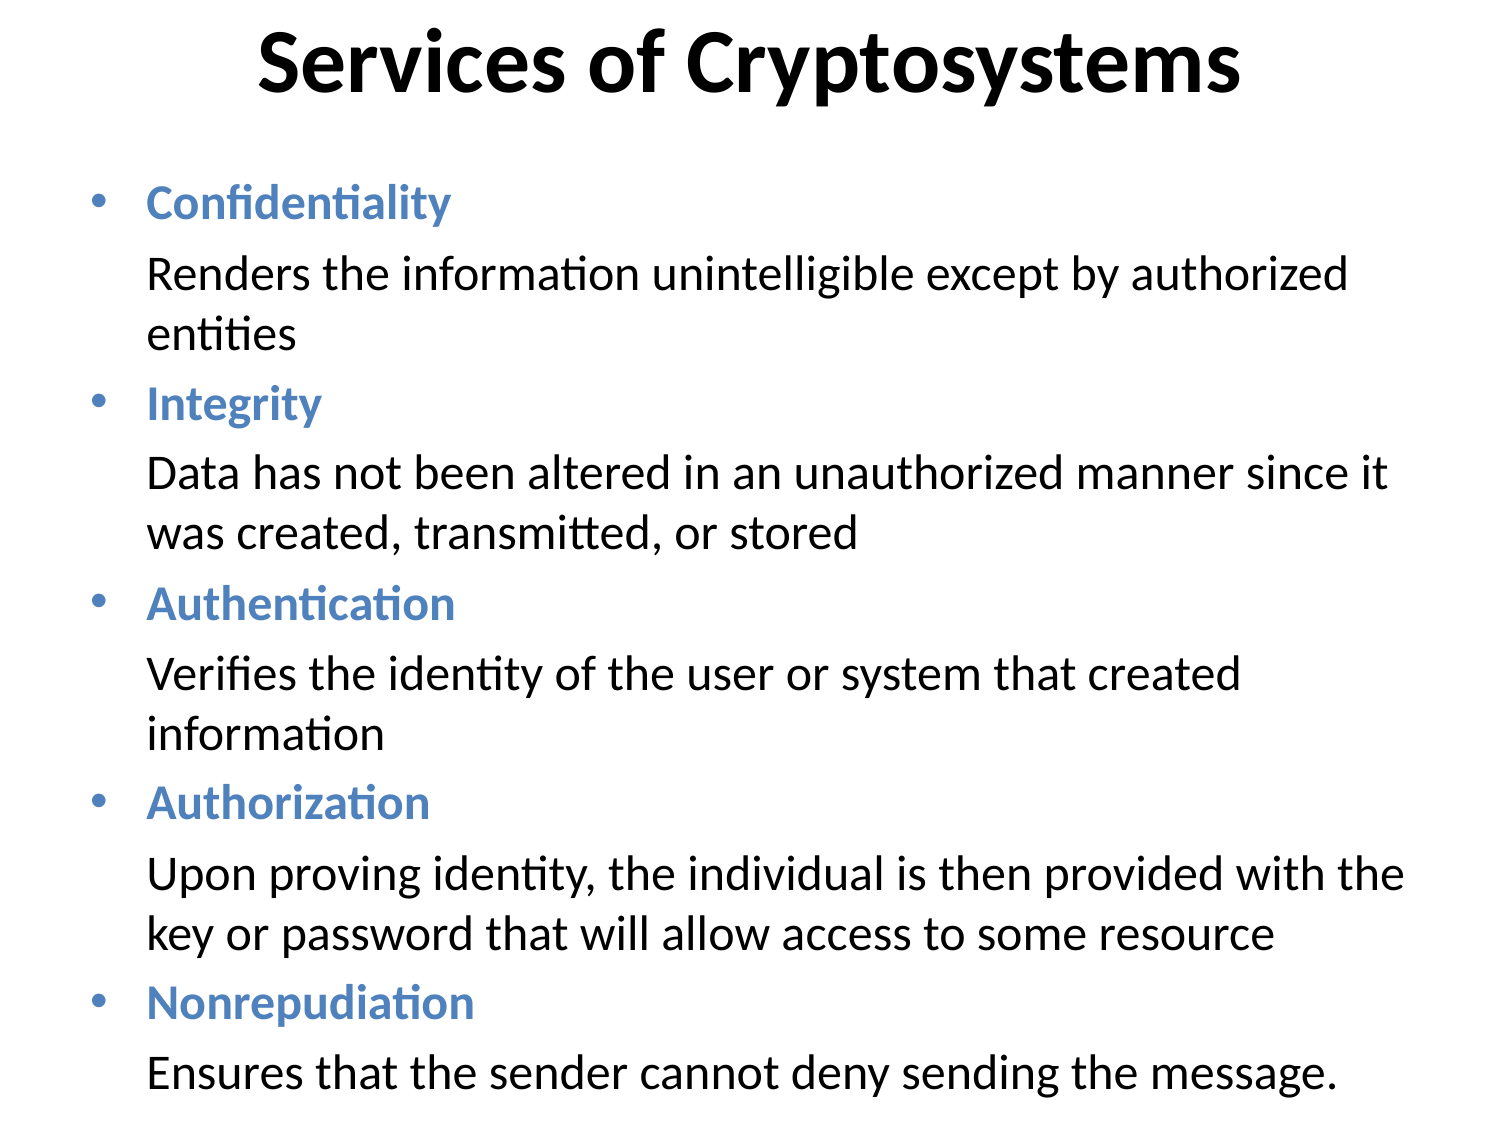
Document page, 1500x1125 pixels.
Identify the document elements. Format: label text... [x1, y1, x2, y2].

title Services of Cryptosystems [75, 0, 1425, 150]
list Confidentiality Renders the information unintelligible except by authorized entities Integrity Data has not been altered in an unauthorized manner since it was created, transmitted, or stored Authentication Verifies the identity of the user or system that created information Authorization Upon proving identity, the individual is then provided with the key or password that will allow access to some resource Nonrepudiation Ensures that the sender cannot deny sending the message. [75, 162, 1425, 905]
